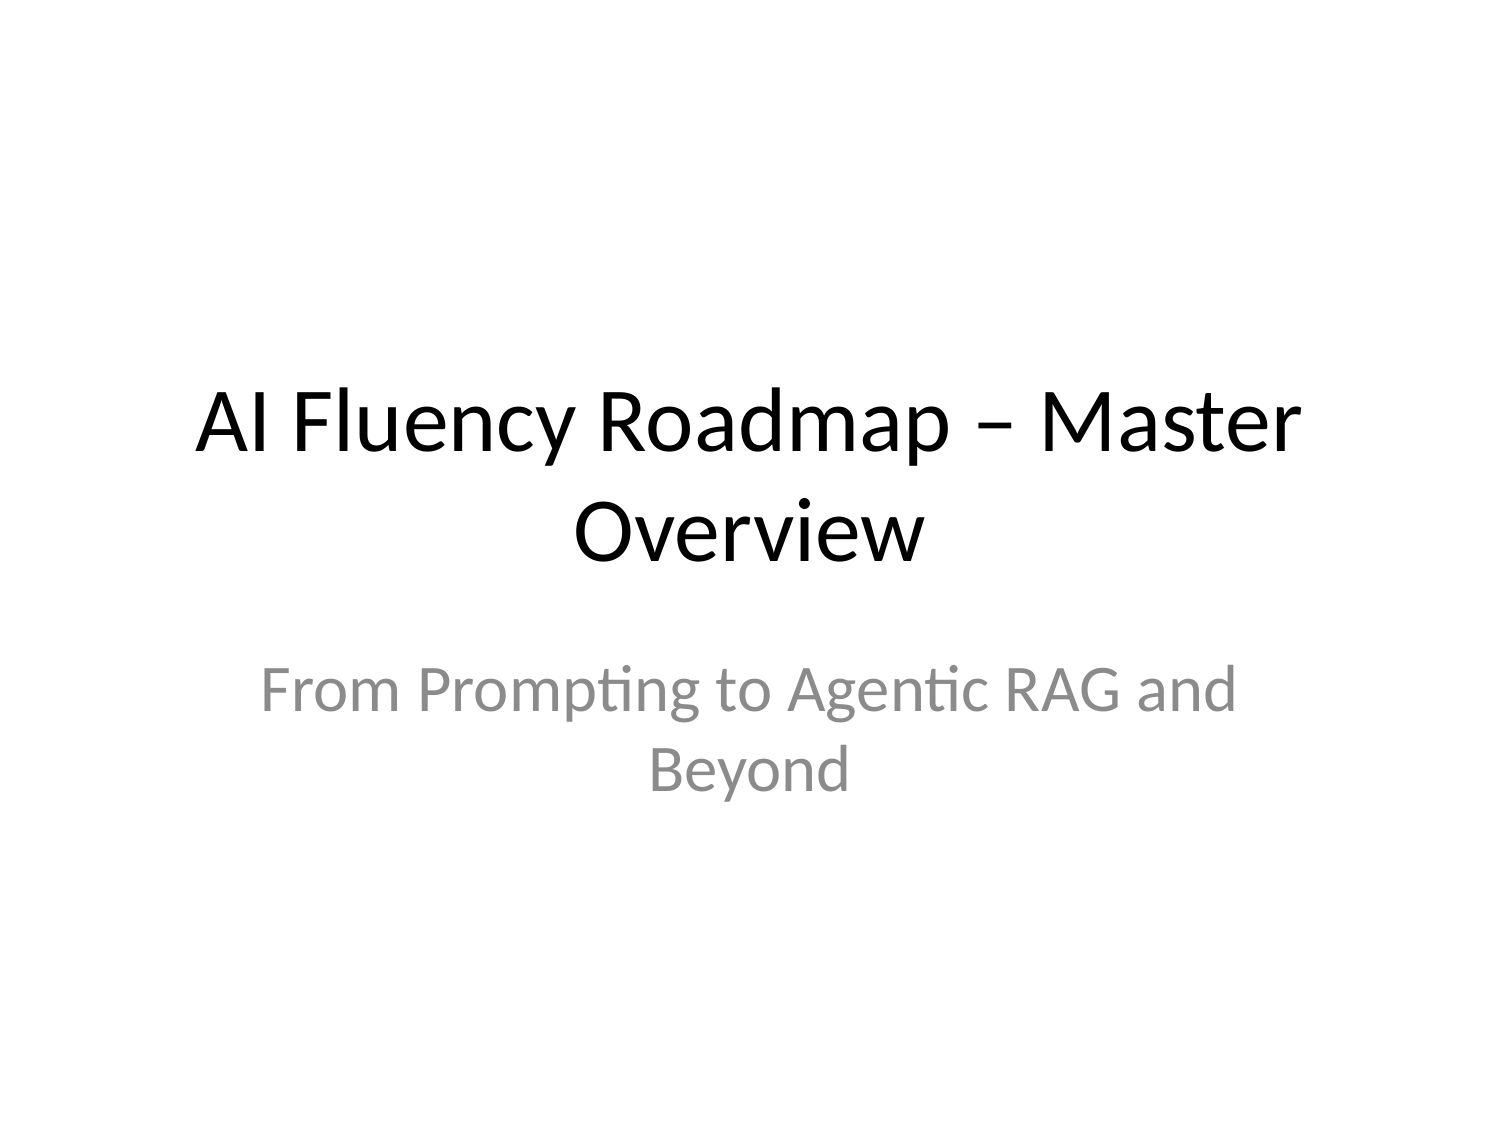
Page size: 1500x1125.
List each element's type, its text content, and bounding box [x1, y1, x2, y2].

subtitle From Prompting to Agentic RAG and Beyond [225, 637, 1275, 925]
title AI Fluency Roadmap – Master Overview [112, 349, 1388, 591]
